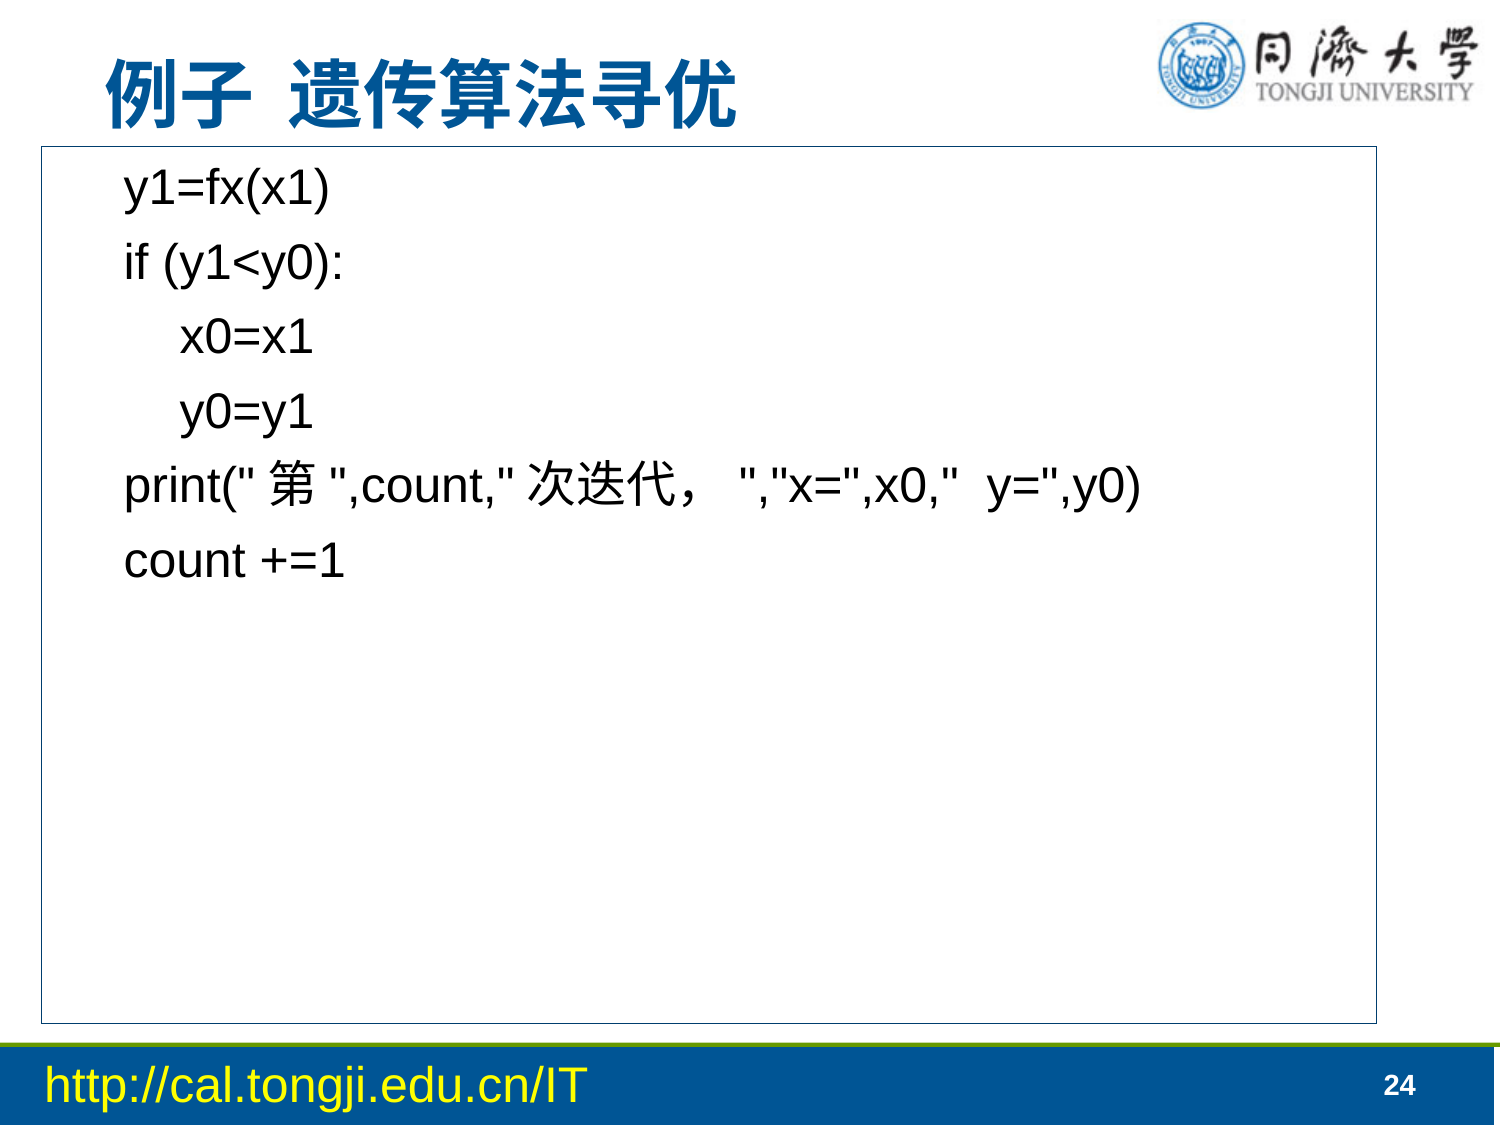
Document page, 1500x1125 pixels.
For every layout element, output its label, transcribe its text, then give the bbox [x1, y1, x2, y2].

picture [1145, 19, 1495, 113]
text_box y1=fx(x1) if (y1<y0): x0=x1 y0=y1 print("第",count,"次迭代，","x=",x0," y=",y0) count +=1 [41, 146, 1377, 1024]
text_box 例子 遗传算法寻优 [89, 30, 1399, 147]
